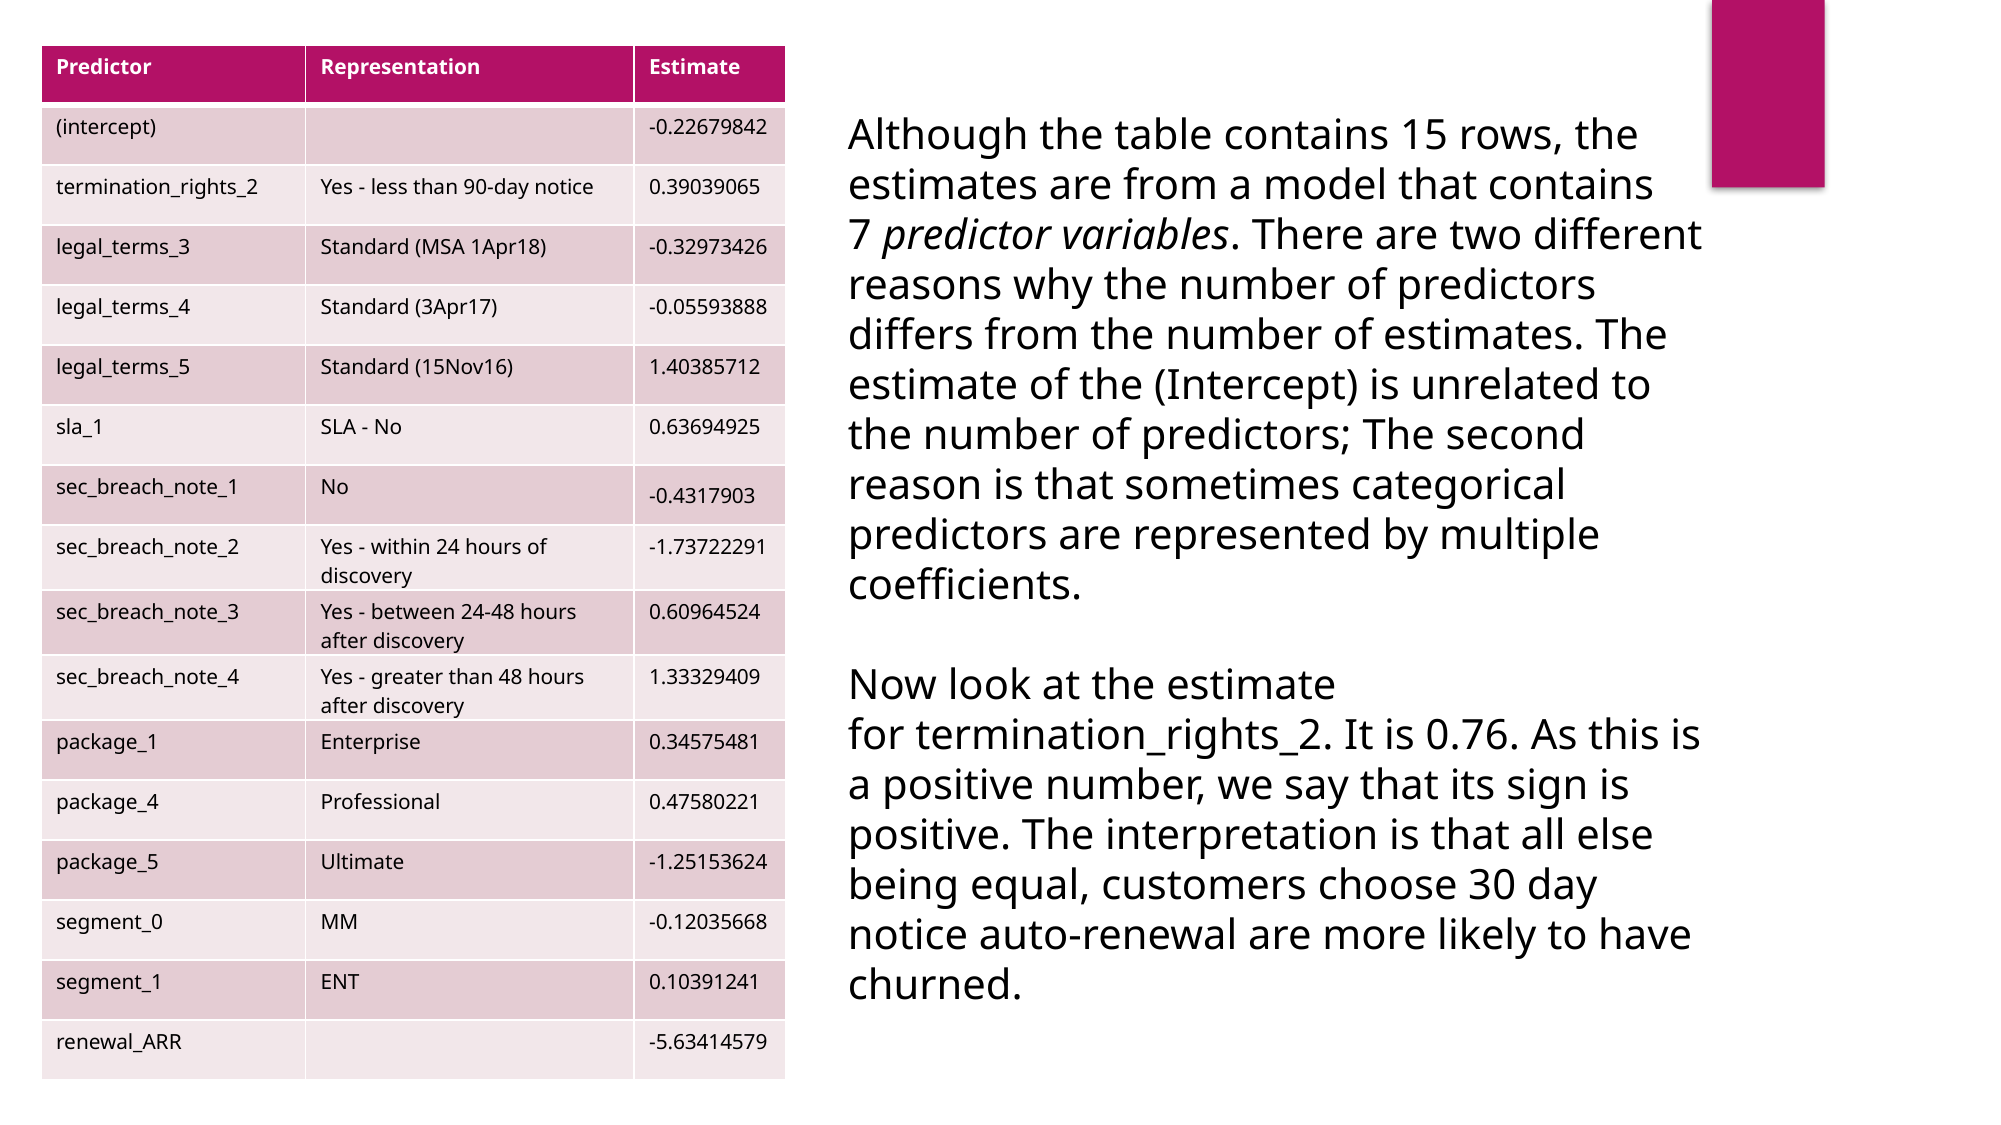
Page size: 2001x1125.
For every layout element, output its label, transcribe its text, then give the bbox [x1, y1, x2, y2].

table_cell 0.10391241 [635, 961, 785, 1019]
table_cell SLA - No [306, 406, 633, 464]
table_cell package_4 [42, 781, 305, 839]
table_cell No [306, 466, 633, 524]
table_cell package_5 [42, 841, 305, 899]
table_cell sec_breach_note_3 [42, 591, 305, 654]
table_cell Standard (3Apr17) [306, 286, 633, 344]
table_header Representation [306, 46, 633, 102]
table_cell segment_1 [42, 961, 305, 1019]
table_cell legal_terms_3 [42, 226, 305, 284]
table_cell package_1 [42, 721, 305, 779]
table_cell (intercept) [42, 108, 305, 164]
table_cell sec_breach_note_4 [42, 656, 305, 719]
table_cell legal_terms_5 [42, 346, 305, 404]
table_header Predictor [42, 46, 305, 102]
table_cell 0.47580221 [635, 781, 785, 839]
table_header Estimate [635, 46, 785, 102]
table_cell [306, 108, 633, 164]
table_cell 1.40385712 [635, 346, 785, 404]
table_cell -0.32973426 [635, 226, 785, 284]
table_cell termination_rights_2 [42, 166, 305, 224]
table_cell 0.60964524 [635, 591, 785, 654]
table_cell -0.05593888 [635, 286, 785, 344]
table_cell renewal_ARR [42, 1021, 305, 1079]
table_cell Enterprise [306, 721, 633, 779]
table_cell Ultimate [306, 841, 633, 899]
table_cell Professional [306, 781, 633, 839]
table_cell legal_terms_4 [42, 286, 305, 344]
table_cell 1.33329409 [635, 656, 785, 719]
table_cell -0.4317903 [635, 466, 785, 524]
table_cell Standard (15Nov16) [306, 346, 633, 404]
table_cell 0.39039065 [635, 166, 785, 224]
table_cell Yes - within 24 hours of discovery [306, 526, 633, 589]
table_cell sec_breach_note_2 [42, 526, 305, 589]
table_cell Yes - greater than 48 hours after discovery [306, 656, 633, 719]
text_box Although the table contains 15 rows, the estimates are from a model that contains 7 predictor variables. There are two different reasons why the number of predictors differs from the number of estimates. The estimate of the (Intercept) is unrelated to the number of predictors; The second reason is that sometimes categorical predictors are represented by multiple coefficients. Now look at the estimate for termination_rights_2. It is 0.76. As this is a positive number, we say that its sign is positive. The interpretation is that all else being equal, customers choose 30 day notice auto-renewal are more likely to have churned. [833, 100, 1737, 1016]
table_cell Yes - between 24-48 hours after discovery [306, 591, 633, 654]
table_cell -5.63414579 [635, 1021, 785, 1079]
table_cell segment_0 [42, 901, 305, 959]
table_cell sec_breach_note_1 [42, 466, 305, 524]
table_cell ENT [306, 961, 633, 1019]
table_cell -0.22679842 [635, 108, 785, 164]
table_cell sla_1 [42, 406, 305, 464]
table_cell [306, 1021, 633, 1079]
table_cell Standard (MSA 1Apr18) [306, 226, 633, 284]
table_cell -0.12035668 [635, 901, 785, 959]
table_cell -1.73722291 [635, 526, 785, 589]
table_cell -1.25153624 [635, 841, 785, 899]
table_cell 0.34575481 [635, 721, 785, 779]
table_cell Yes - less than 90-day notice [306, 166, 633, 224]
table_cell MM [306, 901, 633, 959]
table_cell 0.63694925 [635, 406, 785, 464]
